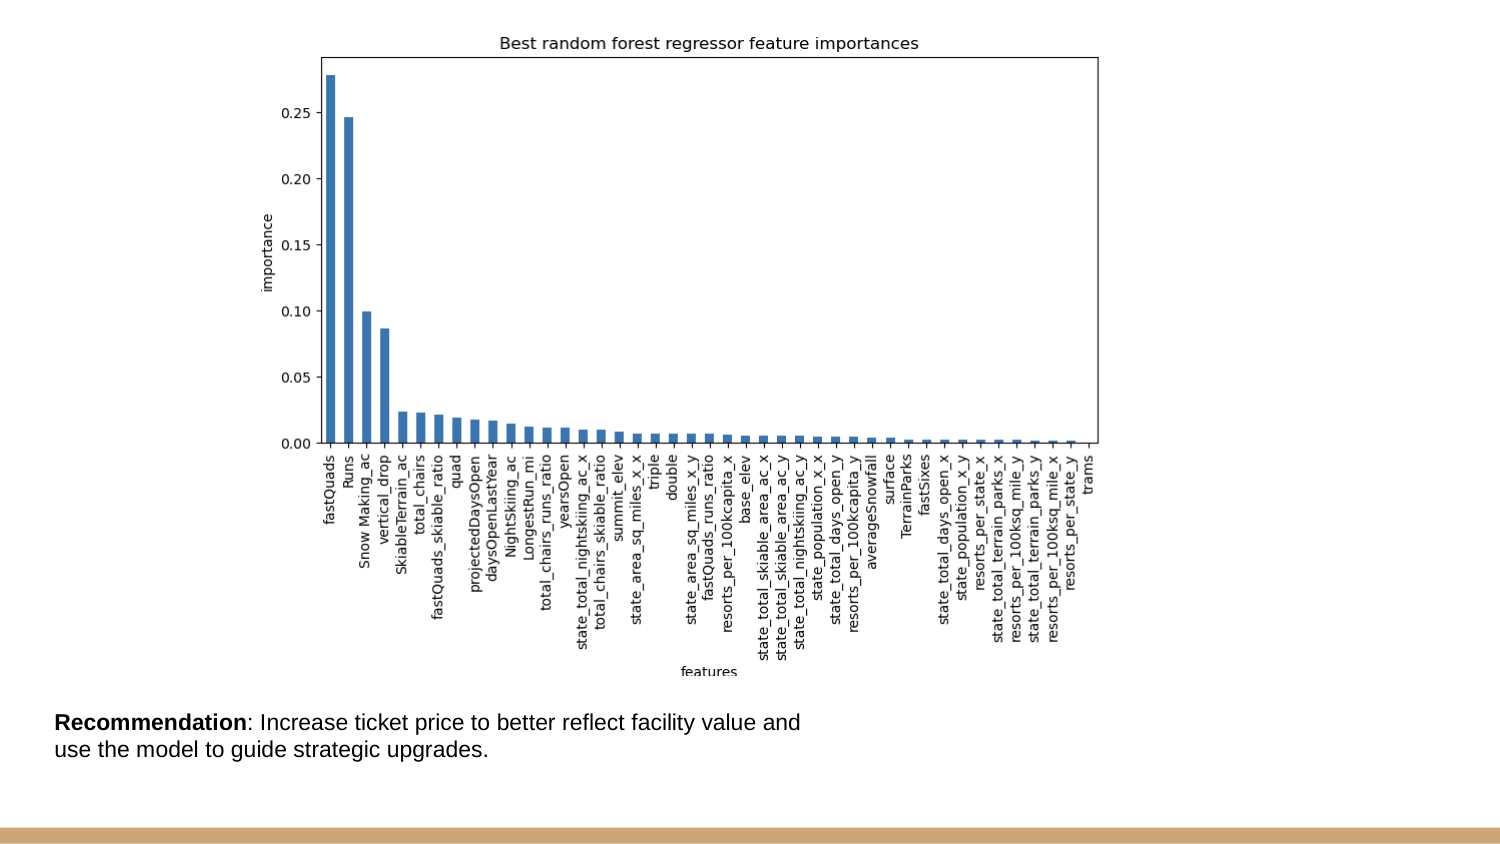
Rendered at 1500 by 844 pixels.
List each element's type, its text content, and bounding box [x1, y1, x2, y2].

text_box Recommendation: Increase ticket price to better reflect facility value and use the model to guide strategic upgrades. [39, 692, 822, 778]
picture [243, 32, 1339, 676]
